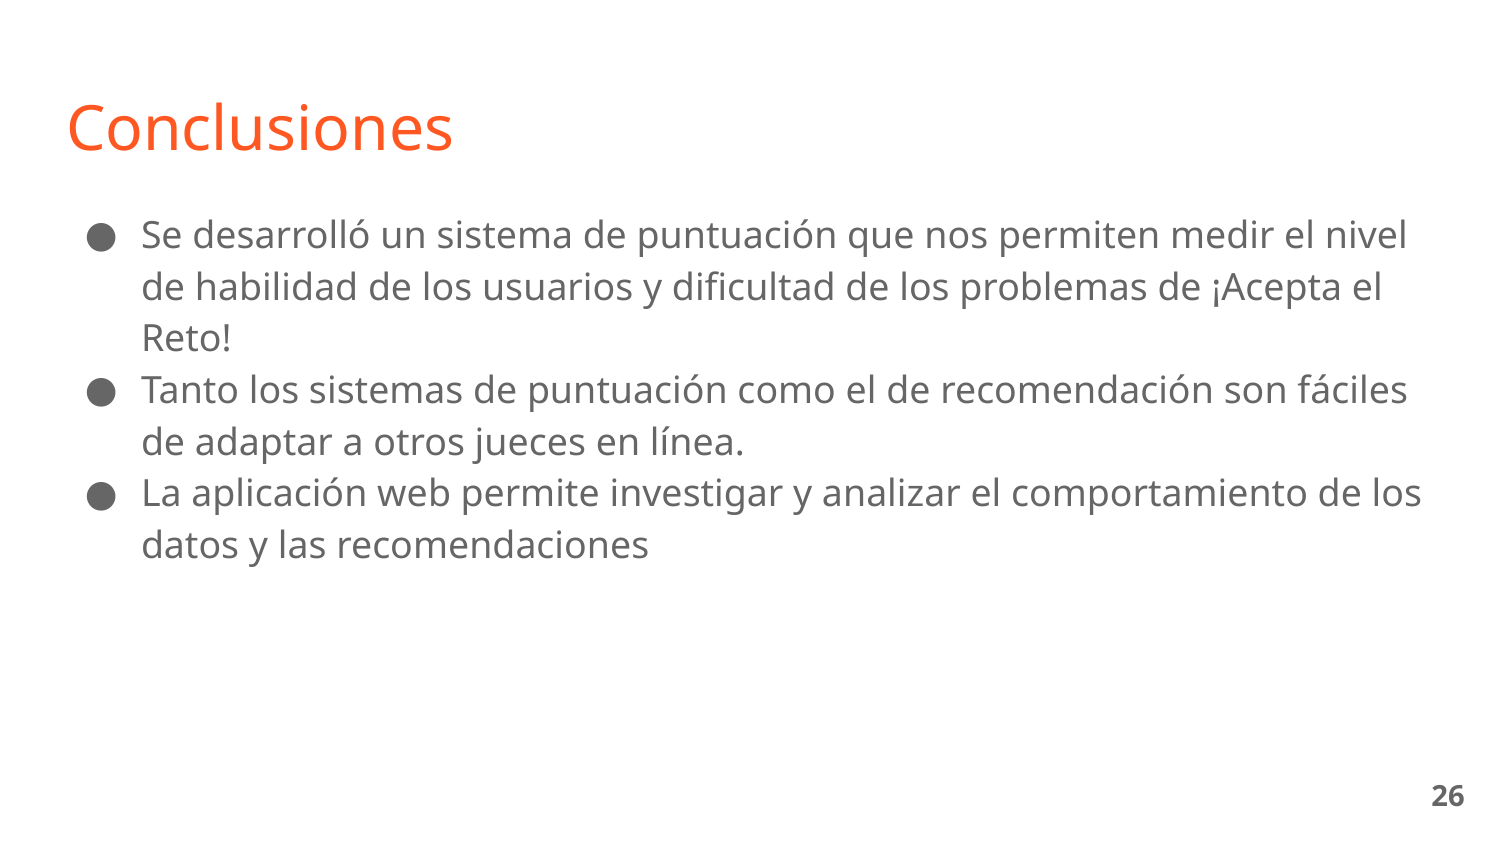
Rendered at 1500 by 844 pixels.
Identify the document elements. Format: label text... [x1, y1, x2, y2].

title Conclusiones [51, 72, 1449, 167]
list Se desarrolló un sistema de puntuación que nos permiten medir el nivel de habilidad de los usuarios y dificultad de los problemas de ¡Acepta el Reto! Tanto los sistemas de puntuación como el de recomendación son fáciles de adaptar a otros jueces en línea. La aplicación web permite investigar y analizar el comportamiento de los datos y las recomendaciones [51, 189, 1449, 810]
slide_number ‹#› [1389, 764, 1480, 830]
